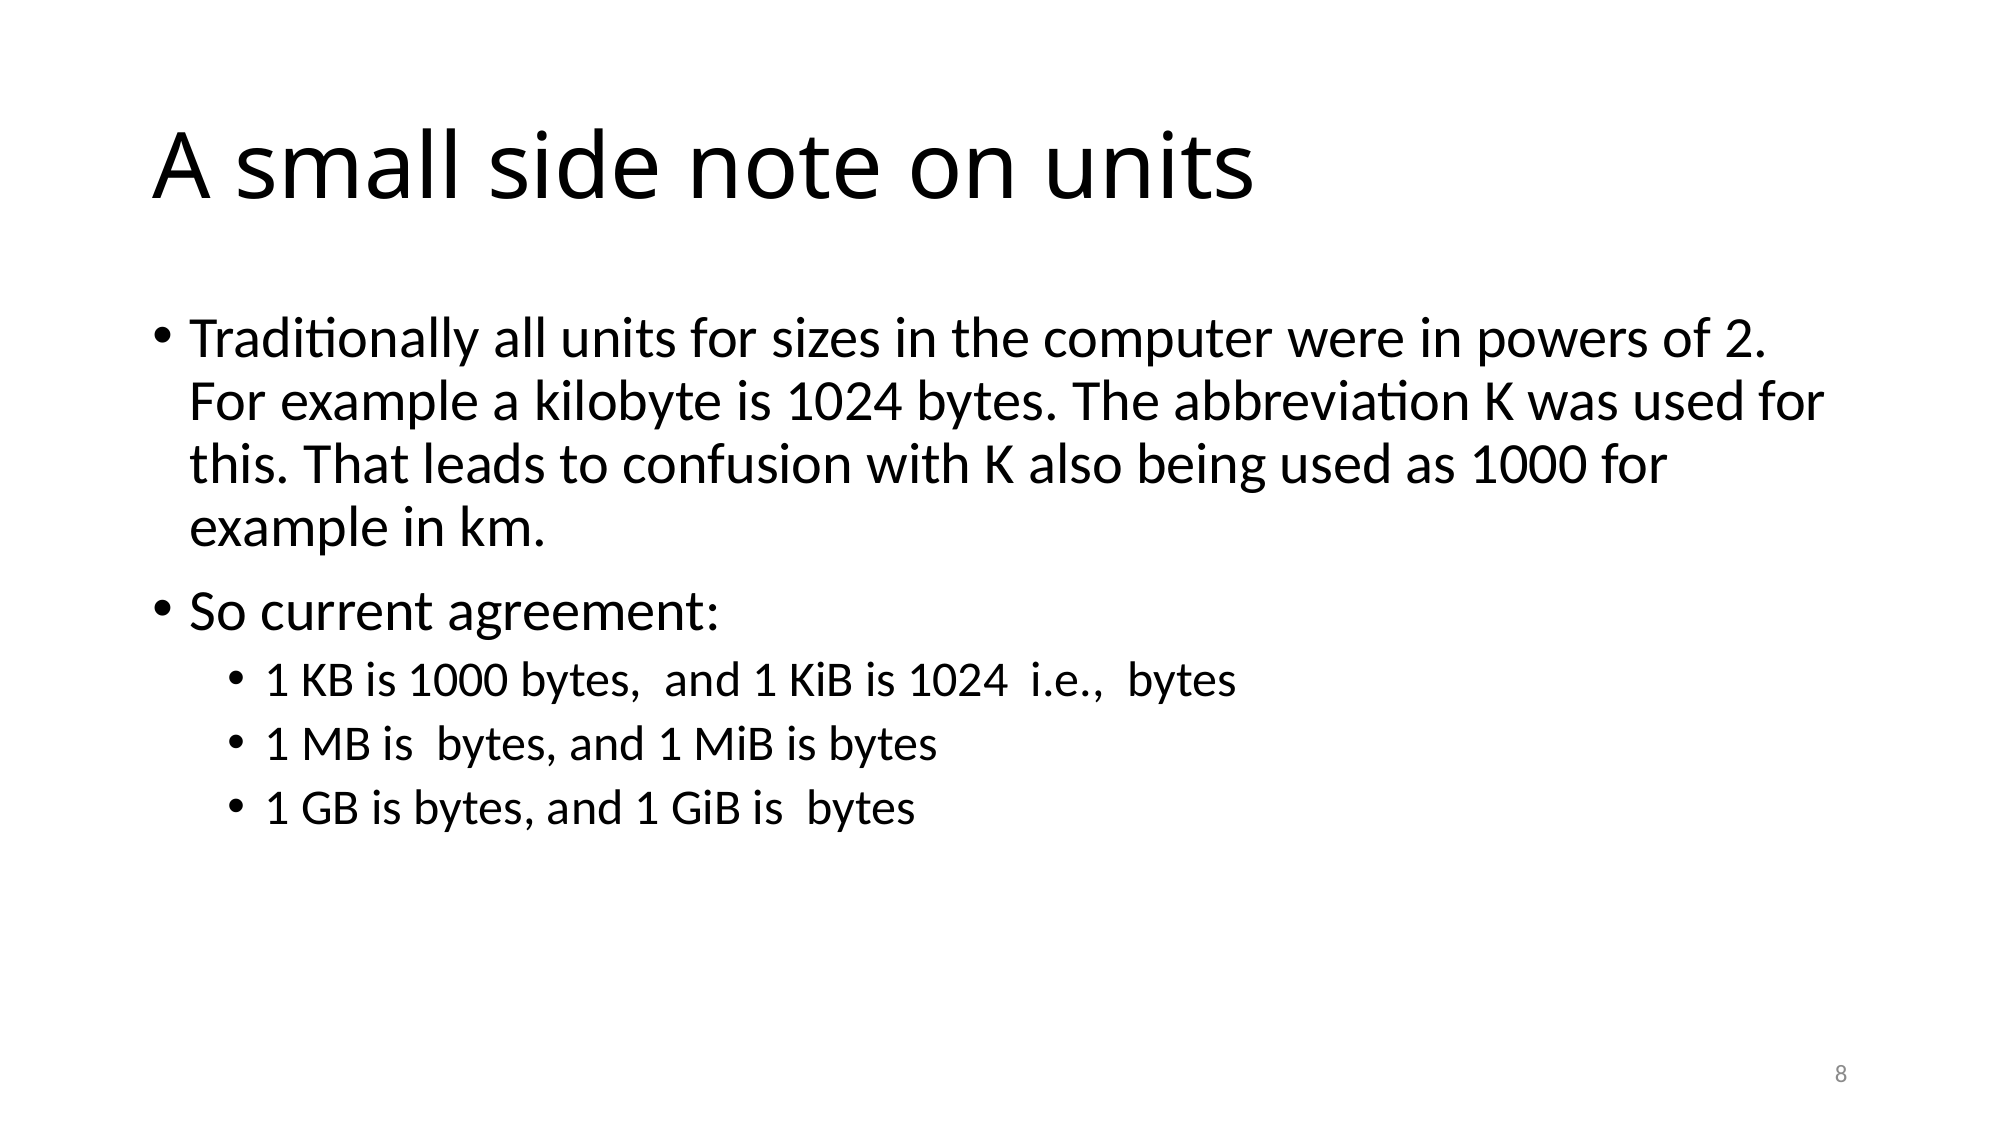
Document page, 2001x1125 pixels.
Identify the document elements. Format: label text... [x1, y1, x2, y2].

title A small side note on units [137, 59, 1863, 278]
slide_number 8 [1412, 1042, 1863, 1103]
